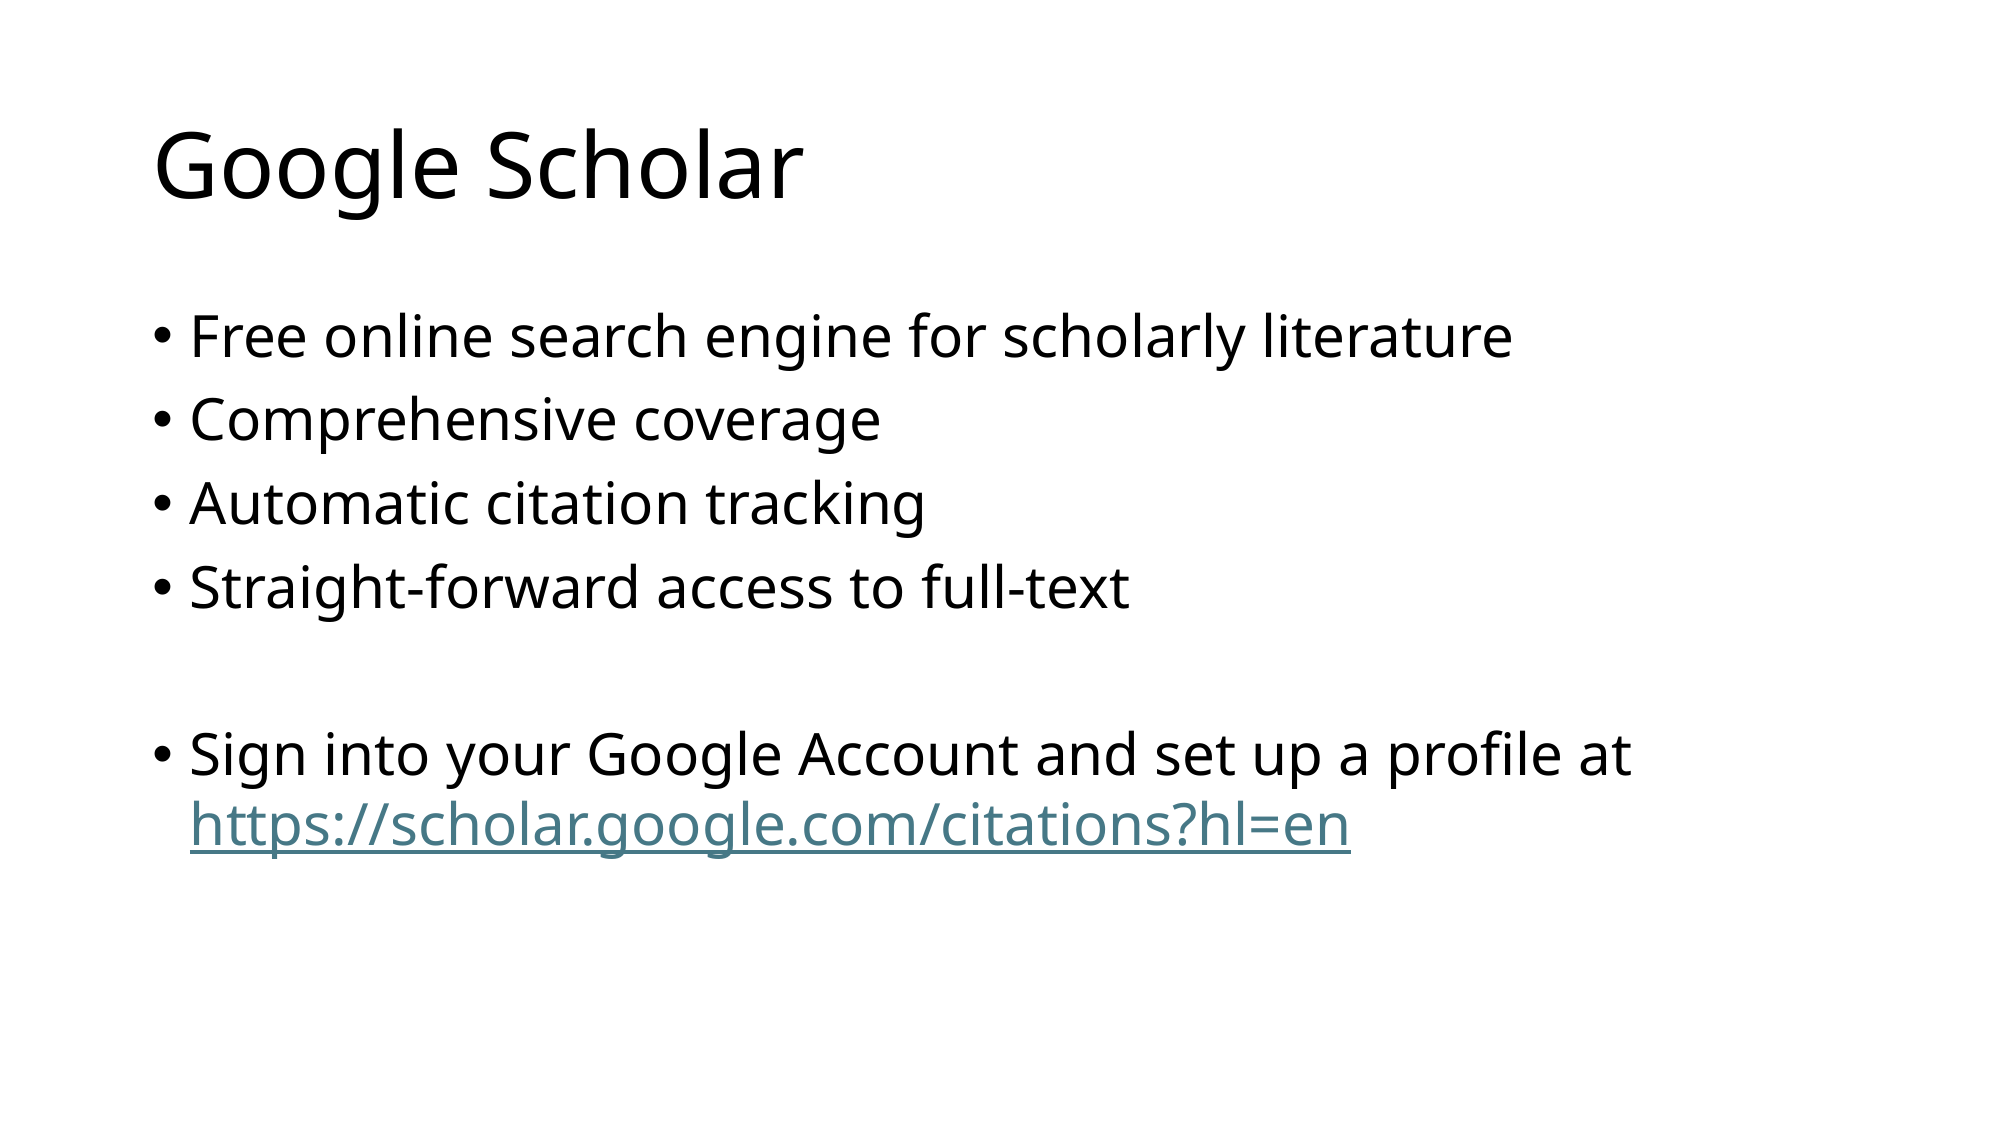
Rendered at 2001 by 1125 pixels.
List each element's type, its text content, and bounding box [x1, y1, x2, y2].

title Google Scholar [137, 59, 1863, 278]
list Free online search engine for scholarly literature Comprehensive coverage Automatic citation tracking Straight-forward access to full-text Sign into your Google Account and set up a profile at https://scholar.google.com/citations?hl=en [137, 299, 1863, 1014]
